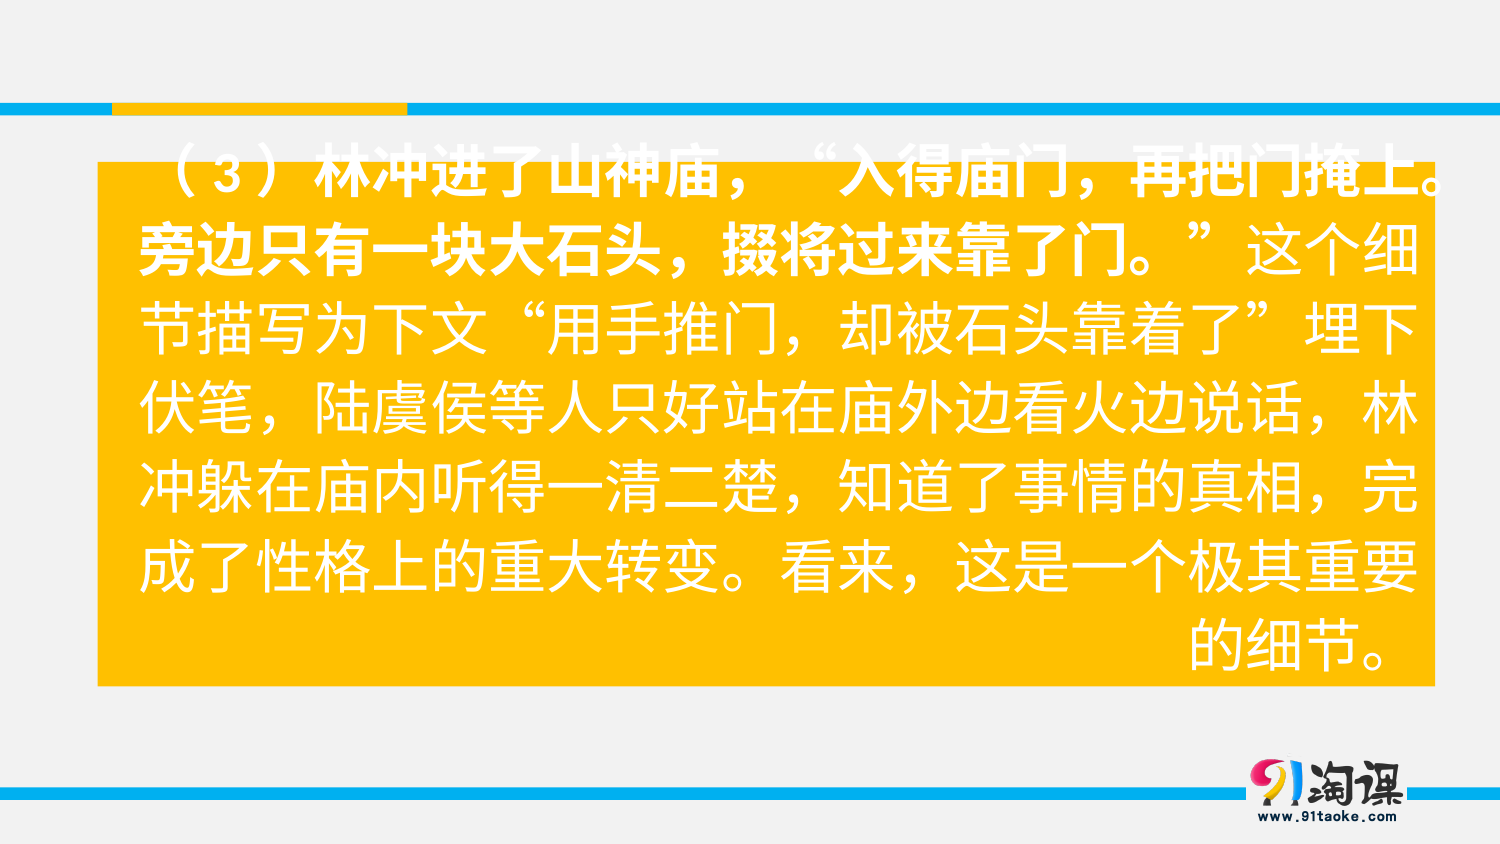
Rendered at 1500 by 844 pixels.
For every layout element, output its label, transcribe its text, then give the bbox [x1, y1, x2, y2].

list （3）林冲进了山神庙，“入得庙门，再把门掩上。旁边只有一块大石头，掇将过来靠了门。”这个细节描写为下文“用手推门，却被石头靠着了”埋下伏笔，陆虞侯等人只好站在庙外边看火边说话，林冲躲在庙内听得一清二楚，知道了事情的真相，完成了性格上的重大转变。看来，这是一个极其重要的细节。 [97, 161, 1436, 687]
picture [1245, 750, 1408, 832]
